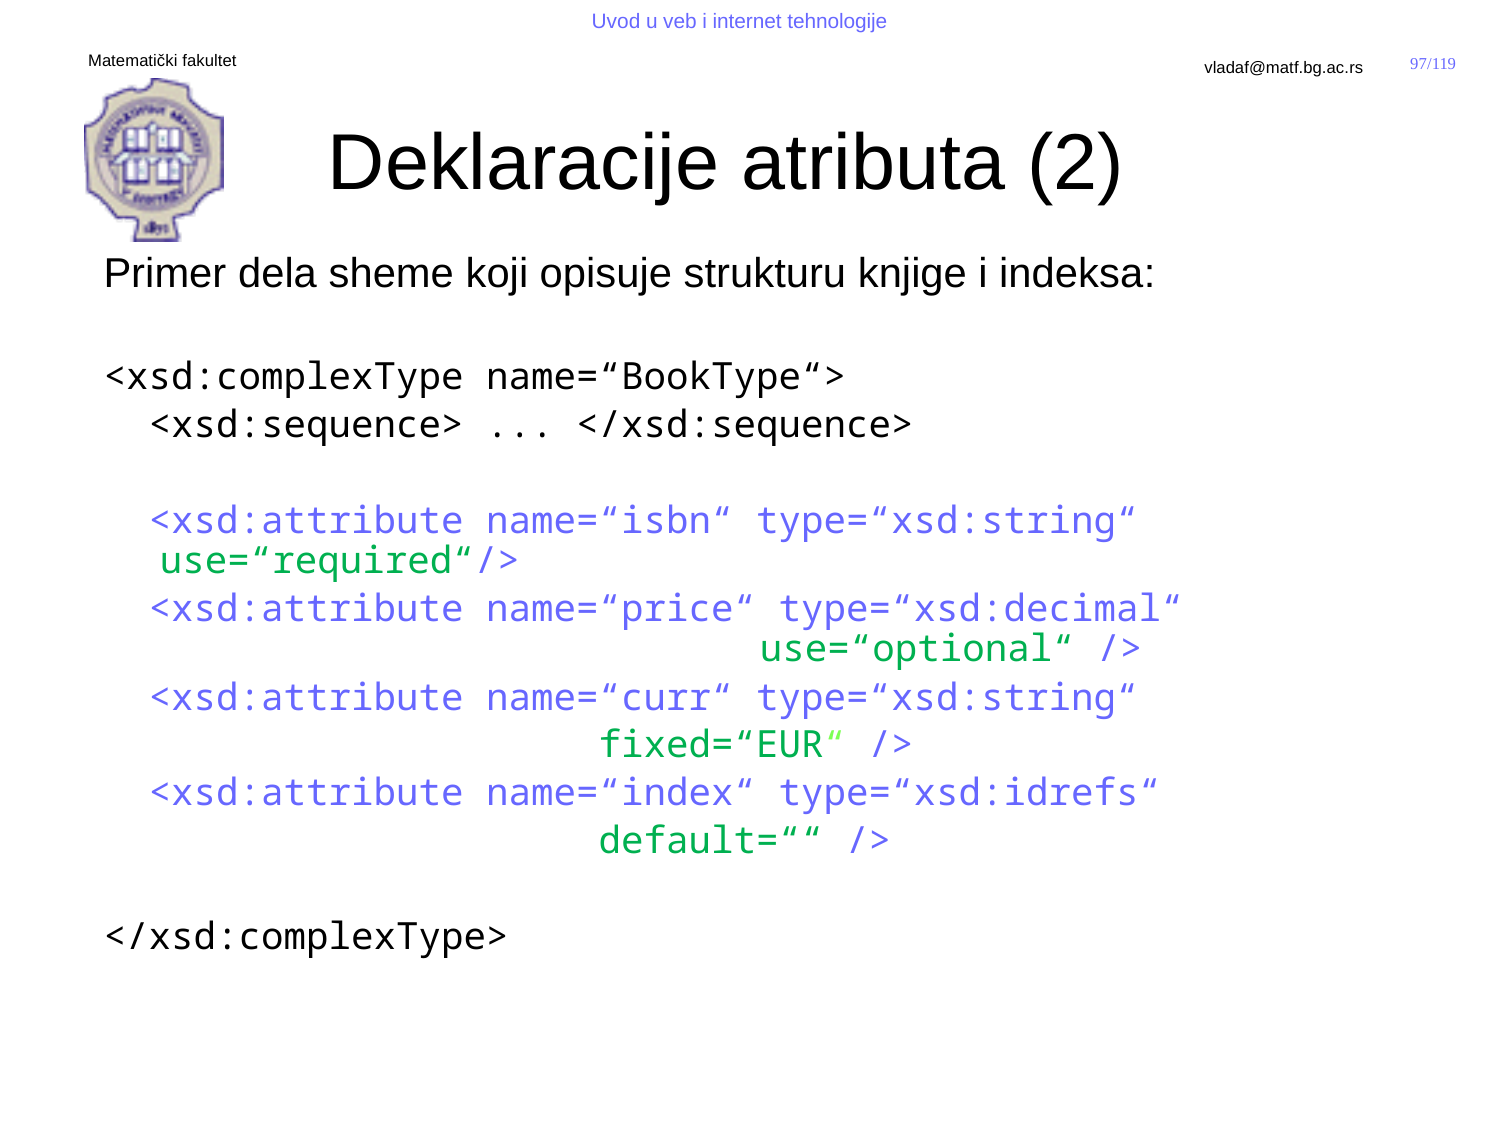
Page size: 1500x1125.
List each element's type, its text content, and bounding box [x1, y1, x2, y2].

list Primer dela sheme koji opisuje strukturu knjige i indeksa: <xsd:complexType name=“BookType“> <xsd:sequence> ... </xsd:sequence> <xsd:attribute name=“isbn“ type=“xsd:string“ use=“required“/> <xsd:attribute name=“price“ type=“xsd:decimal“ use=“optional“ /> <xsd:attribute name=“curr“ type=“xsd:string“ fixed=“EUR“ /> <xsd:attribute name=“index“ type=“xsd:idrefs“ default=““ /> </xsd:complexType> [88, 243, 1436, 1125]
title Deklaracije atributa (2) [312, 64, 1494, 252]
picture [84, 78, 224, 242]
